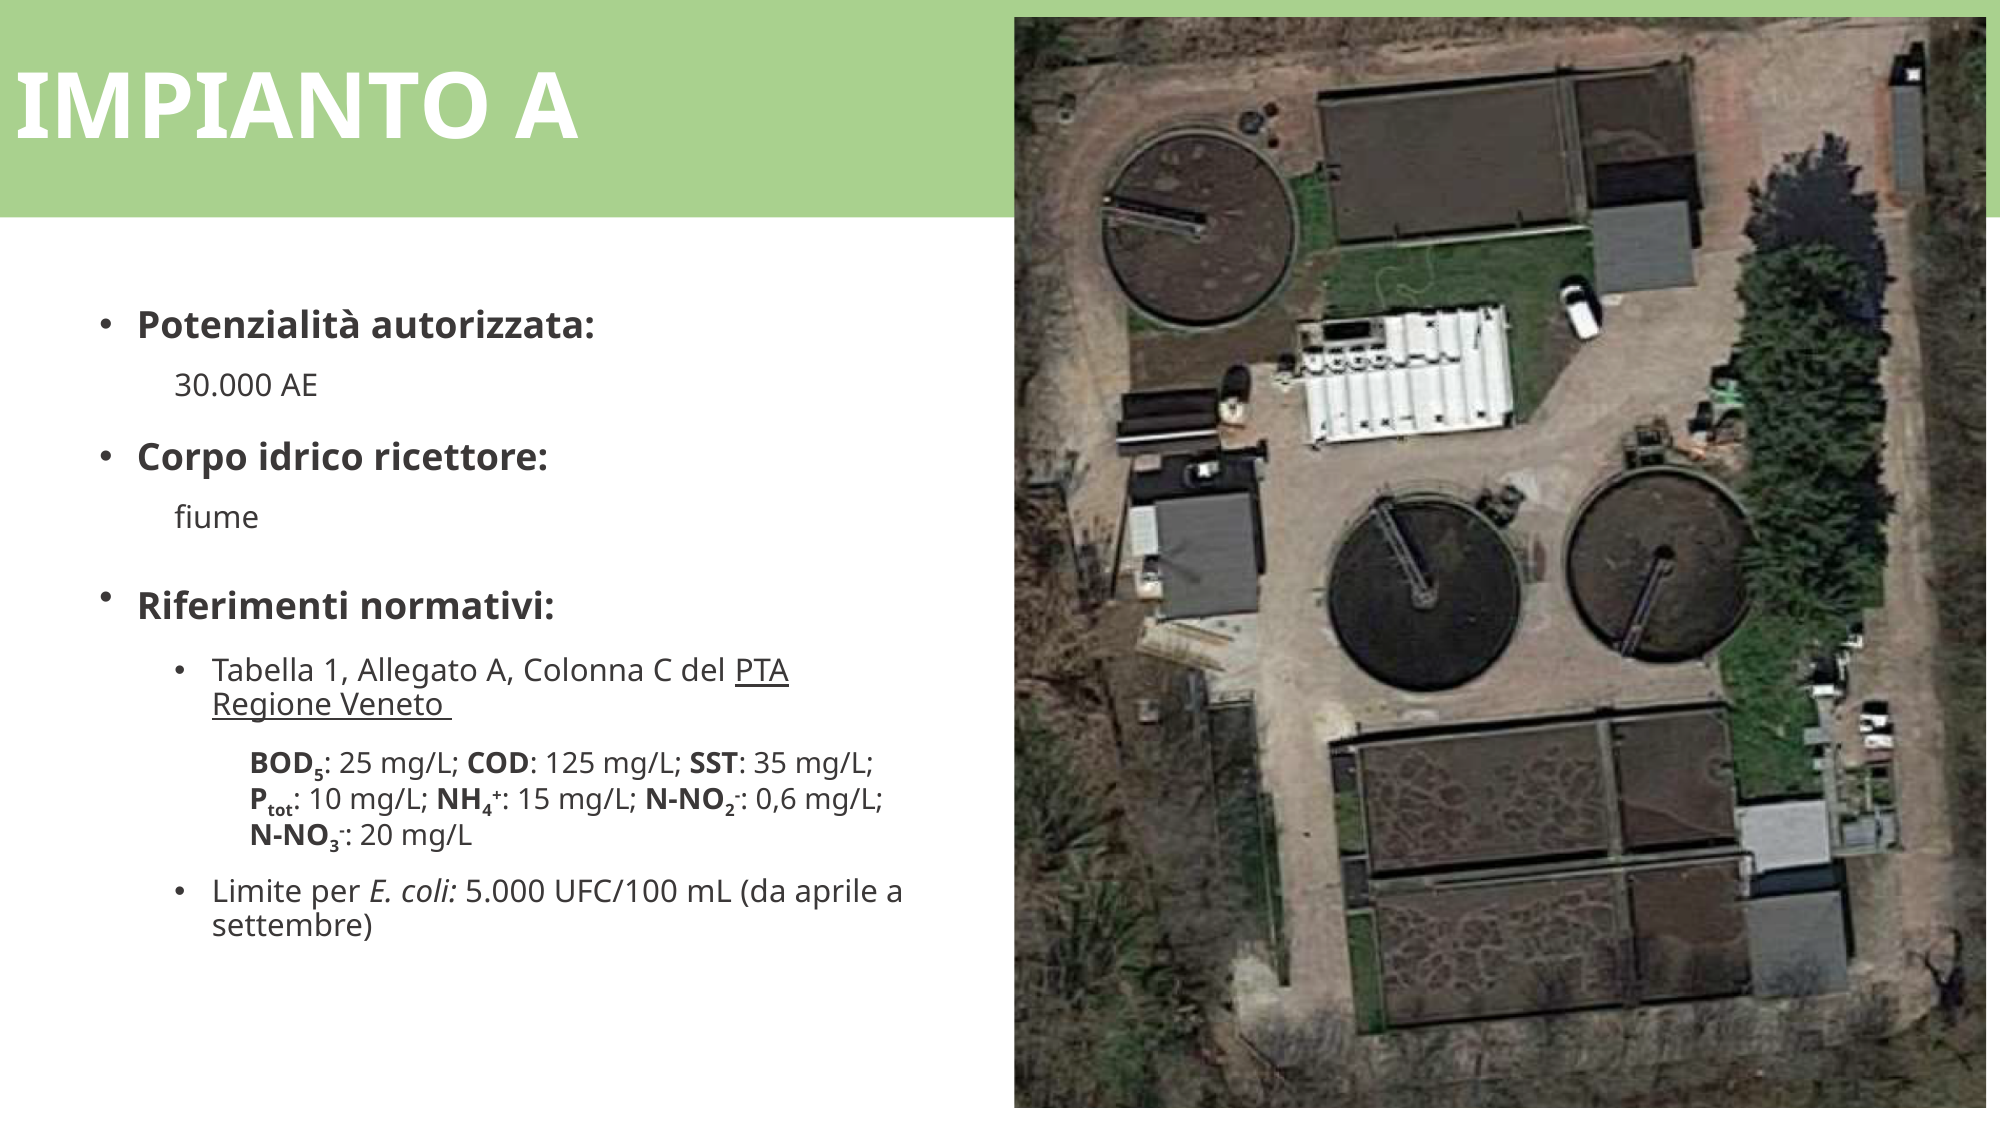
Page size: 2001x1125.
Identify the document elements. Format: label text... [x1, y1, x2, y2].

list Potenzialità autorizzata: 30.000 AE Corpo idrico ricettore: fiume Riferimenti normativi: Tabella 1, Allegato A, Colonna C del PTA Regione Veneto BOD5: 25 mg/L; COD: 125 mg/L; SST: 35 mg/L; Ptot: 10 mg/L; NH4+: 15 mg/L; N-NO2-: 0,6 mg/L; N-NO3-: 20 mg/L Limite per E. coli: 5.000 UFC/100 mL (da aprile a settembre) [75, 296, 925, 1011]
title Impianto A [0, 0, 2000, 218]
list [1014, 17, 1987, 1108]
